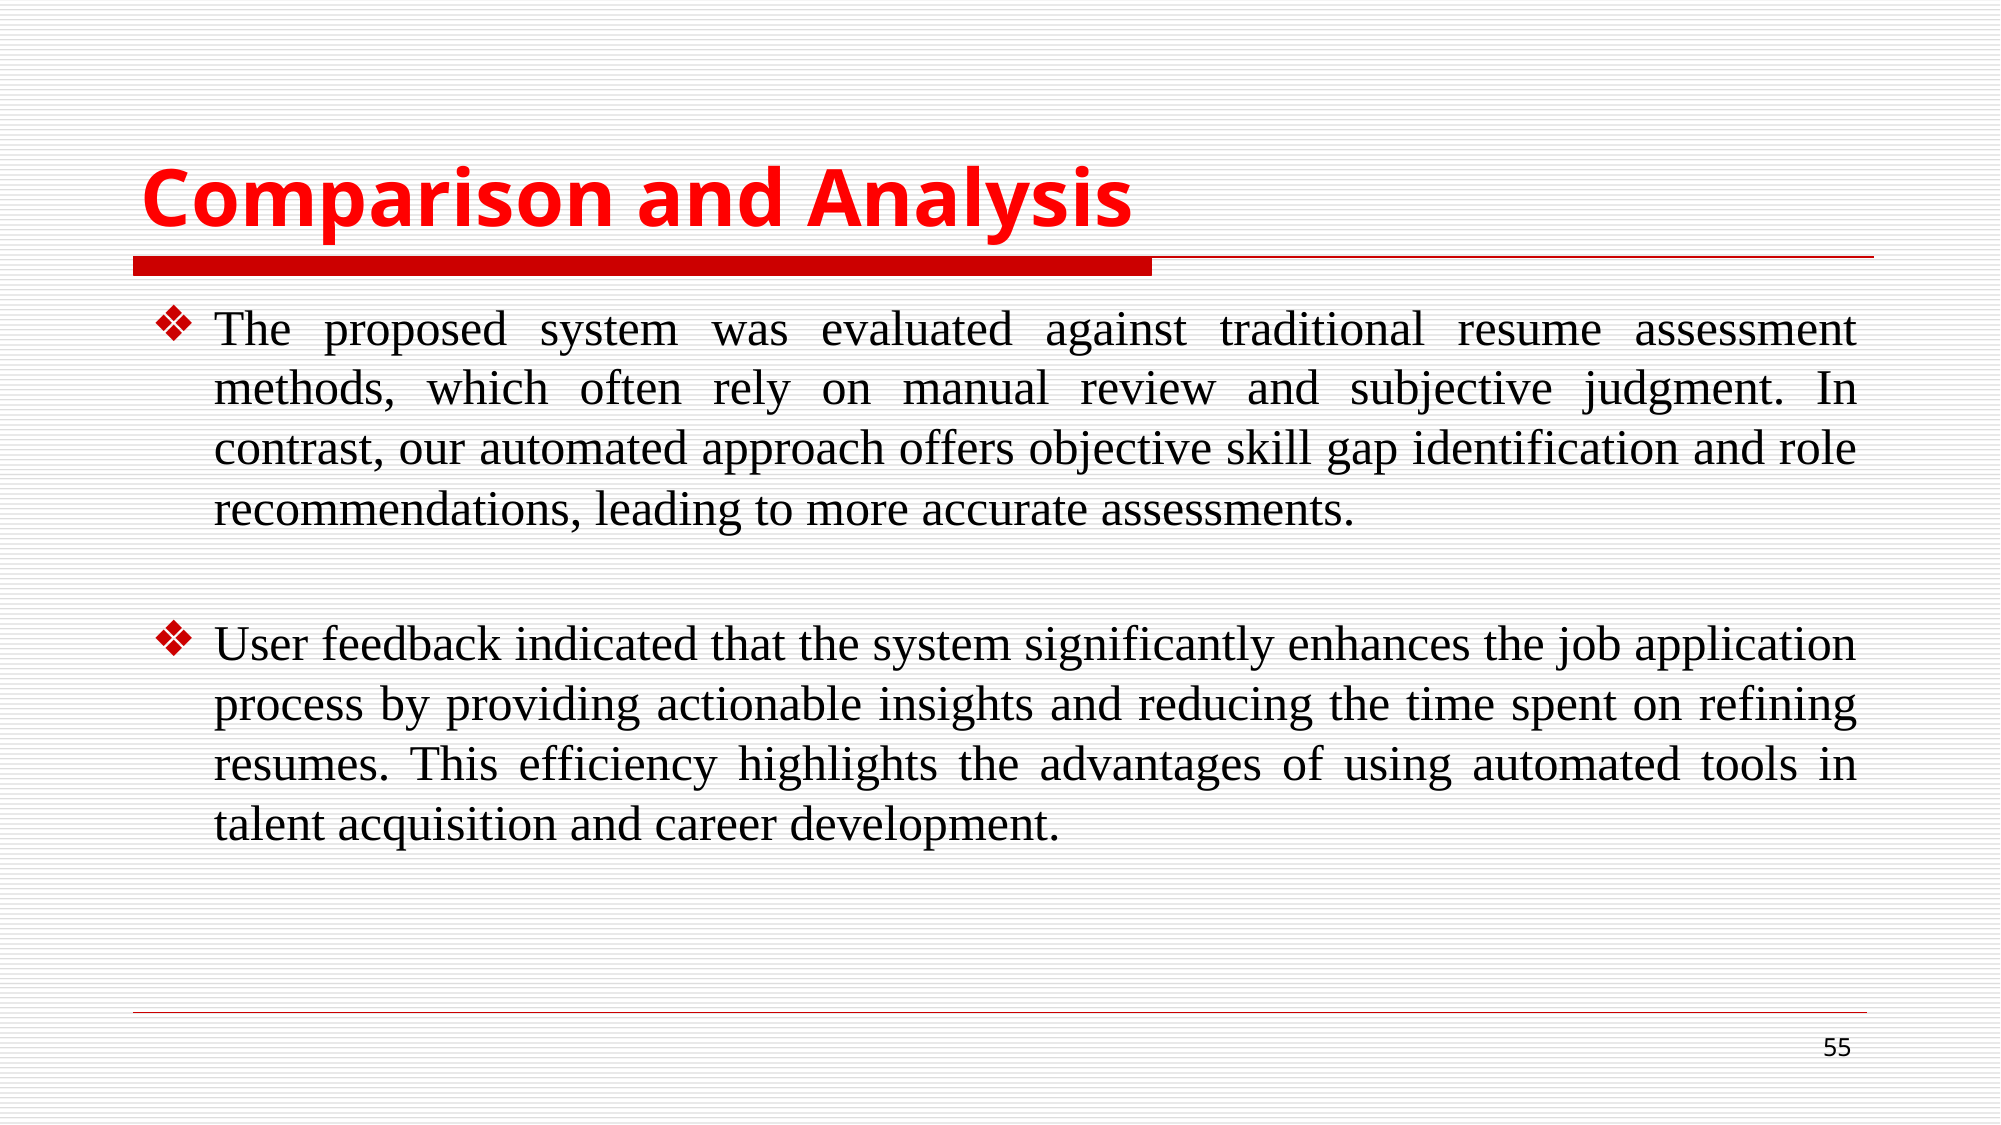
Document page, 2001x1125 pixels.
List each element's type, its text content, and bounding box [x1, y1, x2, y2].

list The proposed system was evaluated against traditional resume assessment methods, which often rely on manual review and subjective judgment. In contrast, our automated approach offers objective skill gap identification and role recommendations, leading to more accurate assessments. User feedback indicated that the system significantly enhances the job application process by providing actionable insights and reducing the time spent on refining resumes. This efficiency highlights the advantages of using automated tools in talent acquisition and career development. [123, 287, 1874, 988]
title Comparison and Analysis [125, 50, 1876, 250]
picture [0, 0, 2001, 1125]
slide_number ‹#› [1433, 1024, 1867, 1103]
